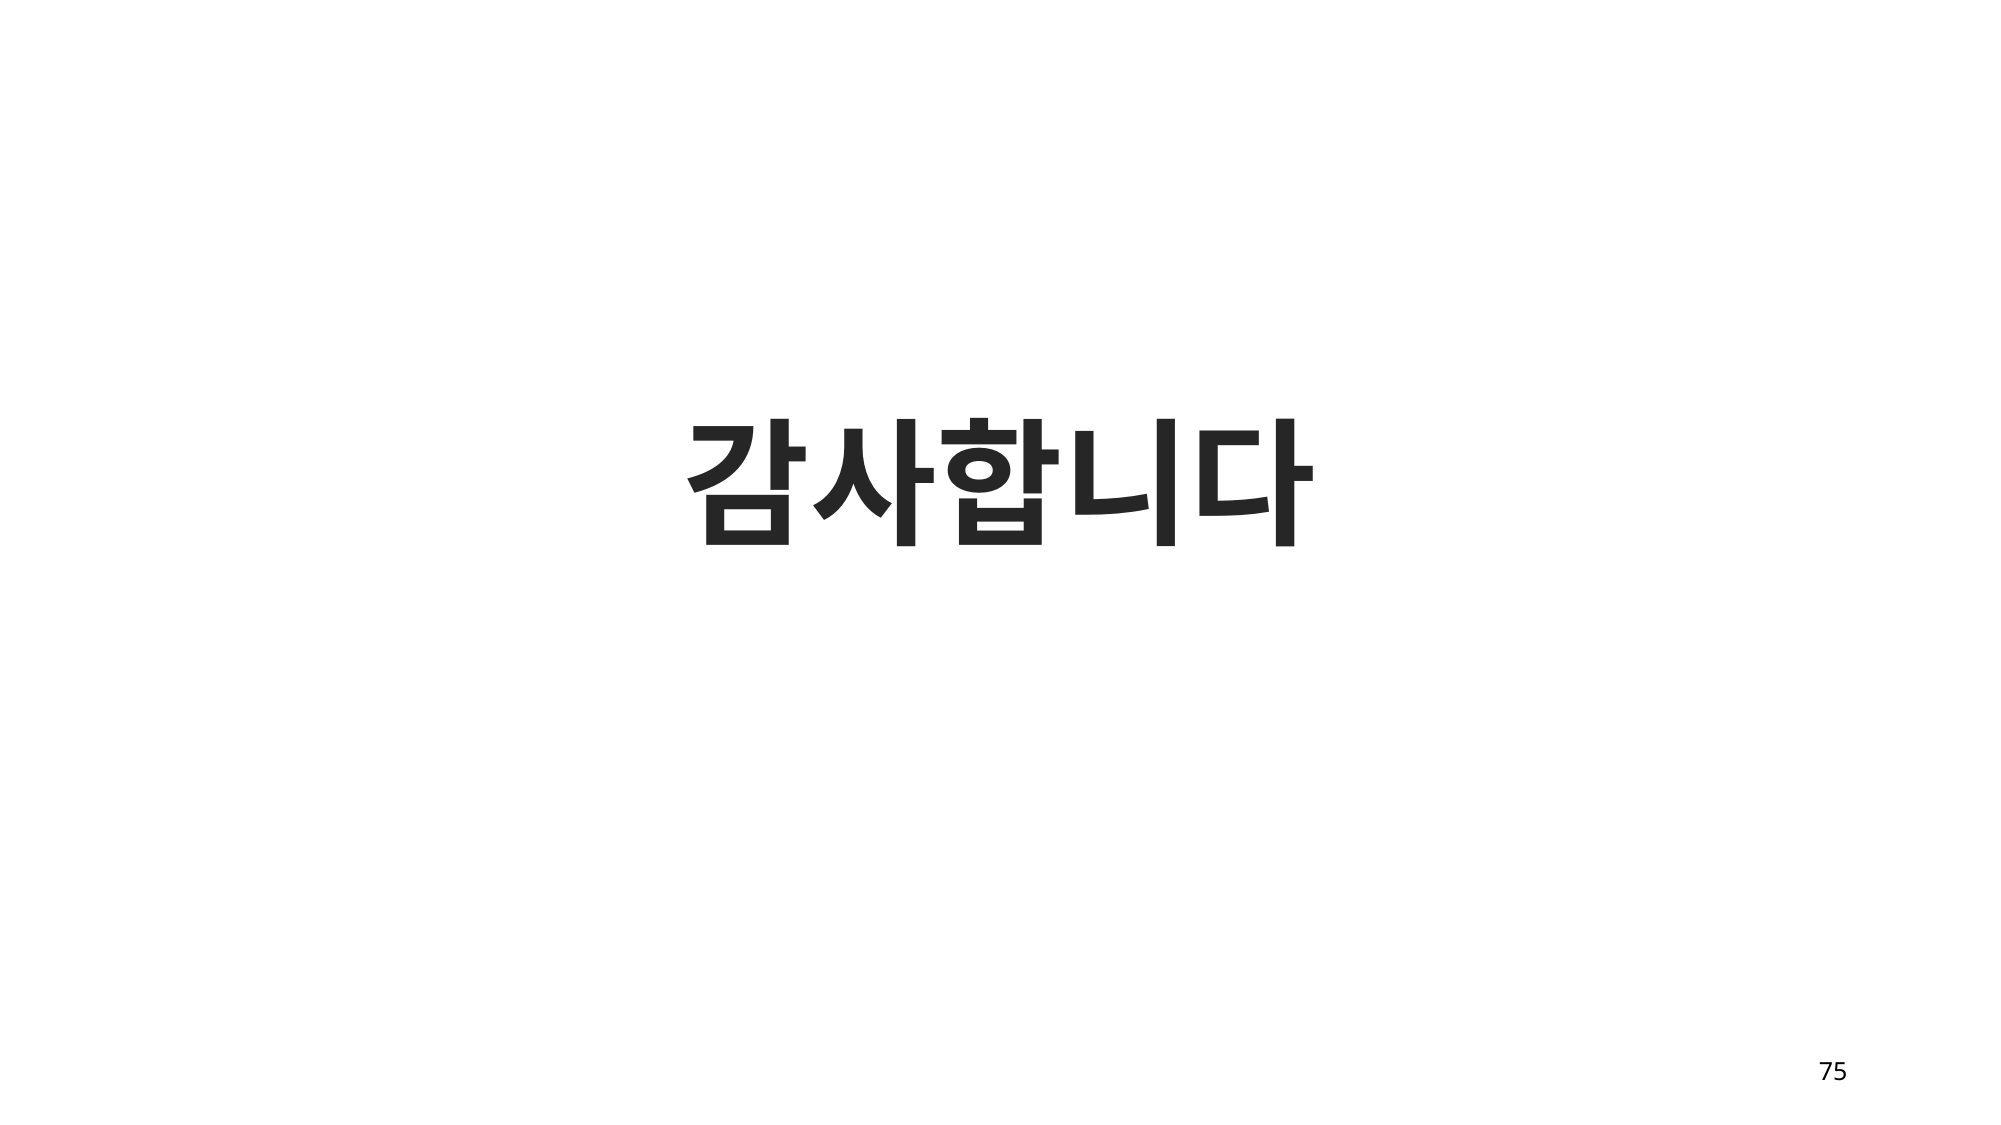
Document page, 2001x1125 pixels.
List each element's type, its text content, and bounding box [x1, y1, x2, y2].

text_box 감사합니다 [519, 390, 1481, 592]
slide_number 75 [1412, 1042, 1863, 1103]
